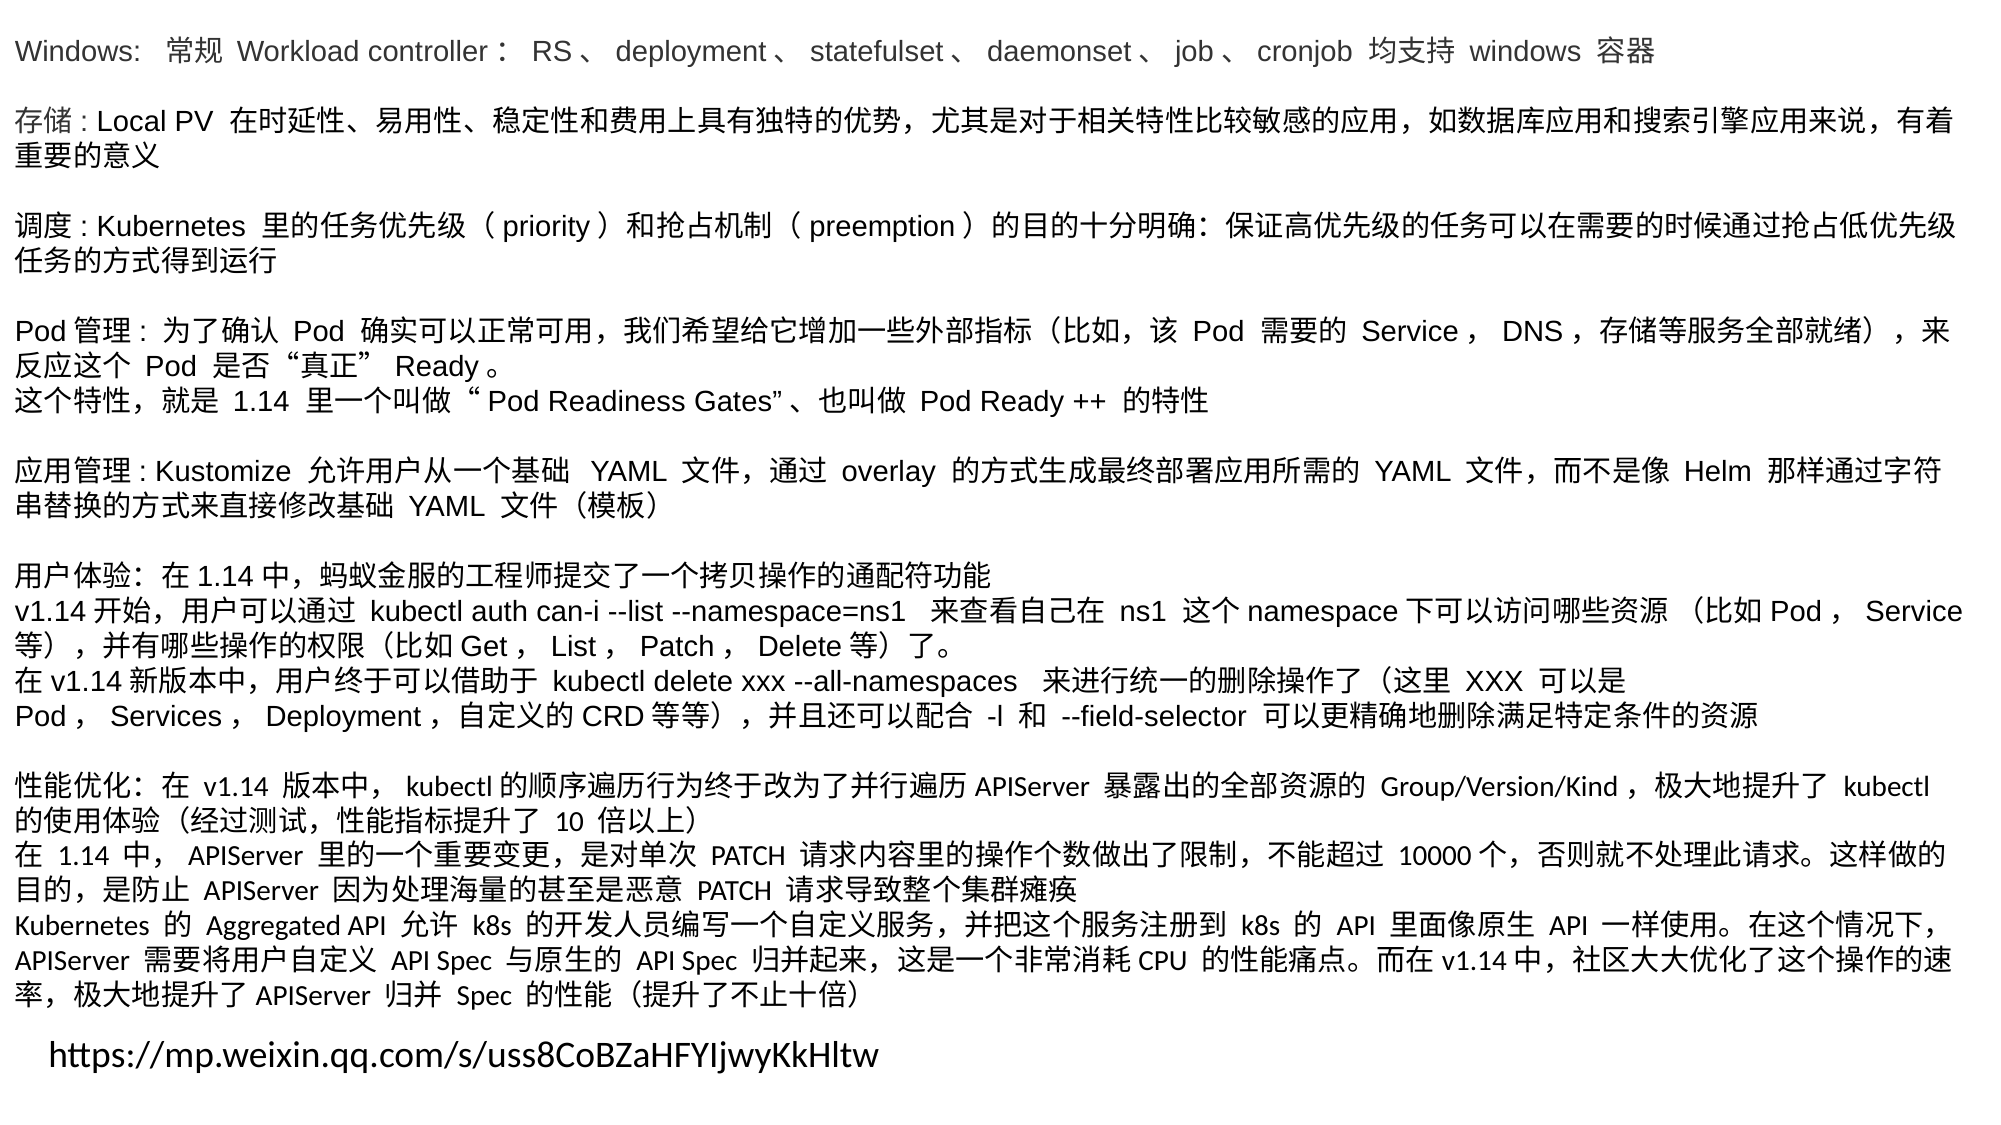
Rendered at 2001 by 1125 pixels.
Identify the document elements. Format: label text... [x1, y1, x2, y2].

text_box https://mp.weixin.qq.com/s/uss8CoBZaHFYIjwyKkHltw [33, 1022, 895, 1083]
text_box Windows: 常规 Workload controller：RS、deployment、statefulset、daemonset、job、cronjob 均支持 windows 容器 存储: Local PV 在时延性、易用性、稳定性和费用上具有独特的优势，尤其是对于相关特性比较敏感的应用，如数据库应用和搜索引擎应用来说，有着重要的意义 调度: Kubernetes 里的任务优先级（priority）和抢占机制（preemption）的目的十分明确：保证高优先级的任务可以在需要的时候通过抢占低优先级任务的方式得到运行 Pod管理: 为了确认 Pod 确实可以正常可用，我们希望给它增加一些外部指标（比如，该 Pod 需要的 Service，DNS，存储等服务全部就绪），来反应这个 Pod 是否“真正”Ready。 这个特性，就是 1.14 里一个叫做“Pod Readiness Gates”、也叫做 Pod Ready ++ 的特性 应用管理: Kustomize 允许用户从一个基础 YAML 文件，通过 overlay 的方式生成最终部署应用所需的 YAML 文件，而不是像 Helm 那样通过字符串替换的方式来直接修改基础 YAML 文件（模板） 用户体验：在1.14中，蚂蚁金服的工程师提交了一个拷贝操作的通配符功能 v1.14开始，用户可以通过 kubectl auth can-i --list --namespace=ns1 来查看自己在 ns1 这个namespace下可以访问哪些资源 （比如Pod，Service等），并有哪些操作的权限（比如Get，List，Patch，Delete等）了。 在v1.14新版本中，用户终于可以借助于 kubectl delete xxx --all-namespaces 来进行统一的删除操作了（这里 XXX 可以是Pod，Services，Deployment，自定义的CRD等等），并且还可以配合 -l 和 --field-selector 可以更精确地删除满足特定条件的资源 性能优化：在 v1.14 版本中，kubectl的顺序遍历行为终于改为了并行遍历APIServer 暴露出的全部资源的 Group/Version/Kind，极大地提升了 kubectl 的使用体验（经过测试，性能指标提升了 10 倍以上） 在 1.14 中，APIServer 里的一个重要变更，是对单次 PATCH 请求内容里的操作个数做出了限制，不能超过 10000个，否则就不处理此请求。这样做的目的，是防止 APIServer 因为处理海量的甚至是恶意 PATCH 请求导致整个集群瘫痪 Kubernetes 的 Aggregated API 允许 k8s 的开发人员编写一个自定义服务，并把这个服务注册到 k8s 的 API 里面像原生 API 一样使用。在这个情况下，APIServer 需要将用户自定义 API Spec 与原生的 API Spec 归并起来，这是一个非常消耗CPU 的性能痛点。而在v1.14中，社区大大优化了这个操作的速率，极大地提升了APIServer 归并 Spec 的性能（提升了不止十倍） [0, 25, 1984, 1019]
